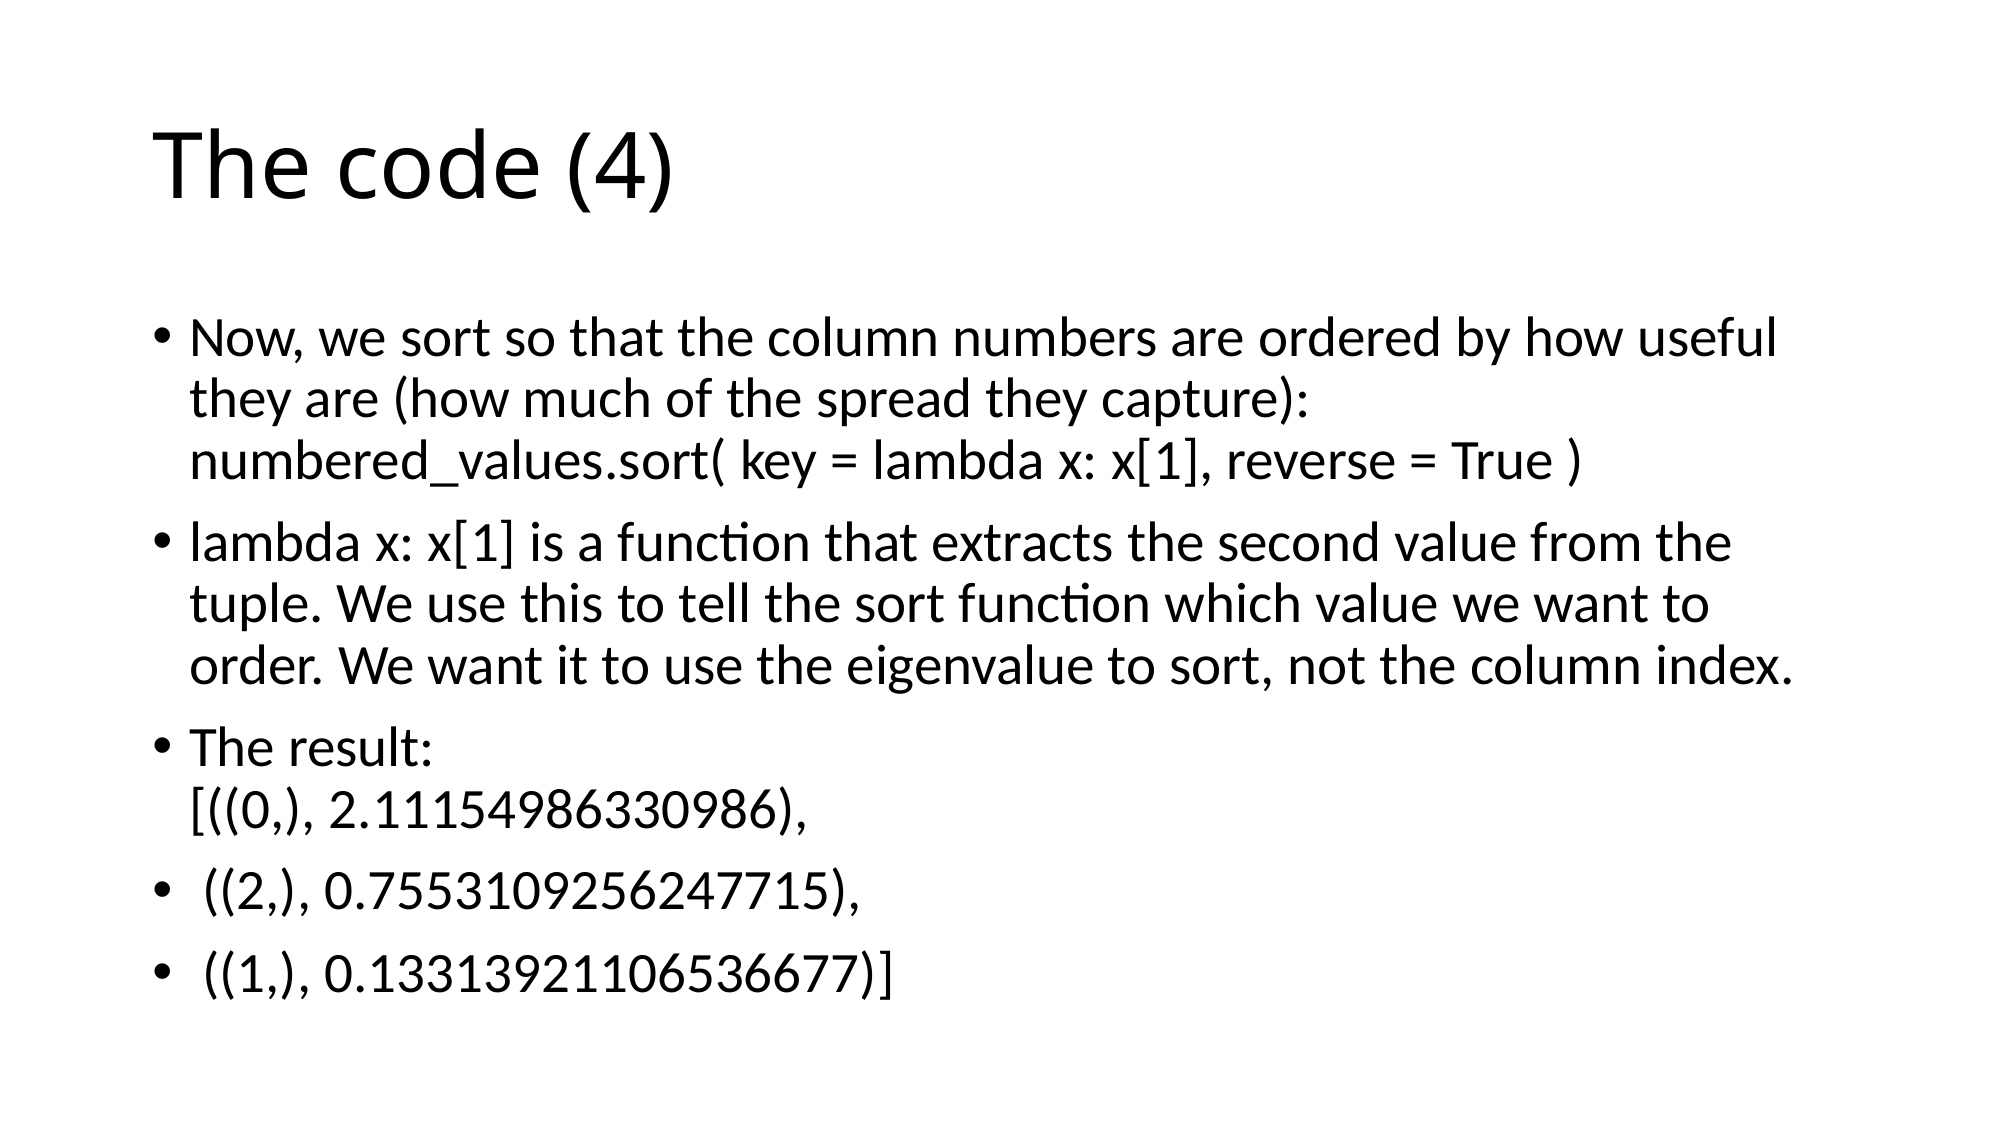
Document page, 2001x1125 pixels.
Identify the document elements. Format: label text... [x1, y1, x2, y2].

title The code (4) [137, 59, 1863, 278]
list Now, we sort so that the column numbers are ordered by how useful they are (how much of the spread they capture): numbered_values.sort( key = lambda x: x[1], reverse = True ) lambda x: x[1] is a function that extracts the second value from the tuple. We use this to tell the sort function which value we want to order. We want it to use the eigenvalue to sort, not the column index. The result: [((0,), 2.11154986330986), ((2,), 0.7553109256247715), ((1,), 0.13313921106536677)] [137, 299, 1863, 1014]
